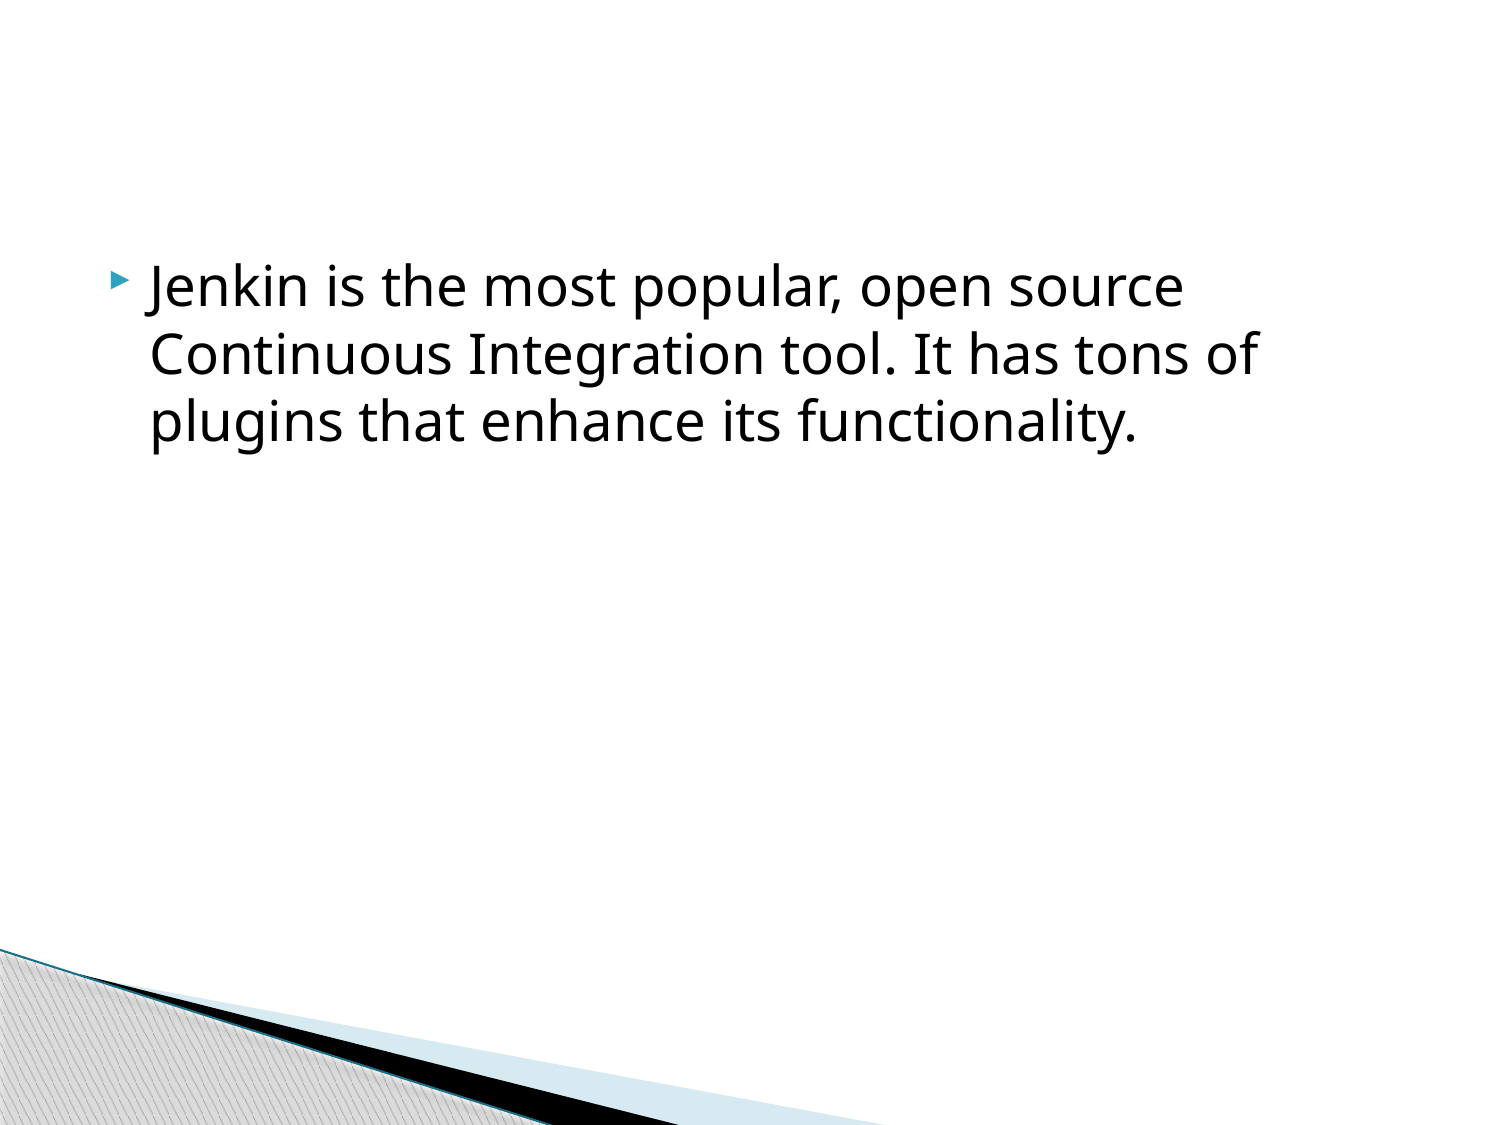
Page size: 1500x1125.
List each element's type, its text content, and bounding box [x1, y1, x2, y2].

list Jenkin is the most popular, open source Continuous Integration tool. It has tons of plugins that enhance its functionality. [75, 243, 1425, 986]
